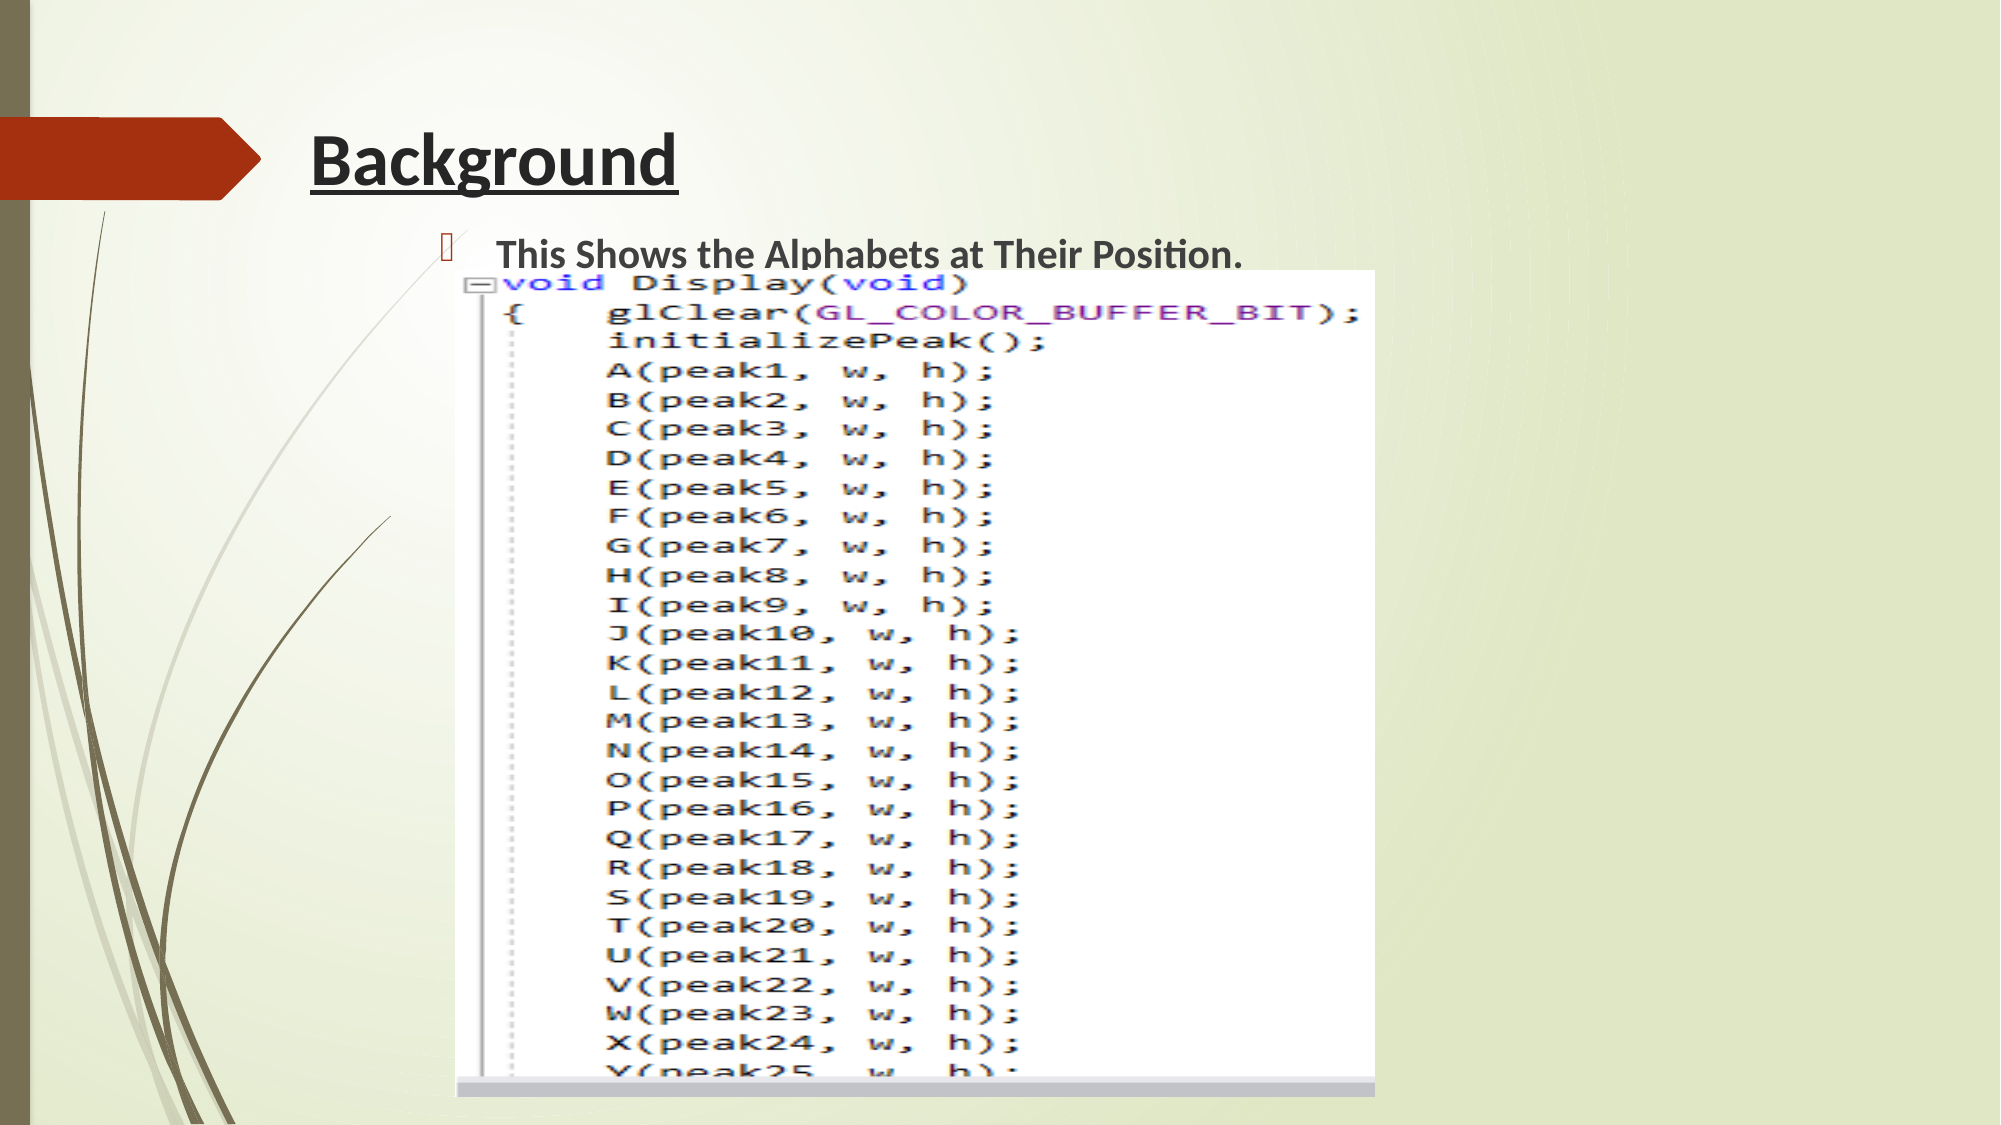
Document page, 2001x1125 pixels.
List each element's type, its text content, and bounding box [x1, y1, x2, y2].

title Background [295, 102, 1887, 236]
picture [454, 269, 1375, 1097]
list This Shows the Alphabets at Their Position. [424, 219, 1888, 1064]
